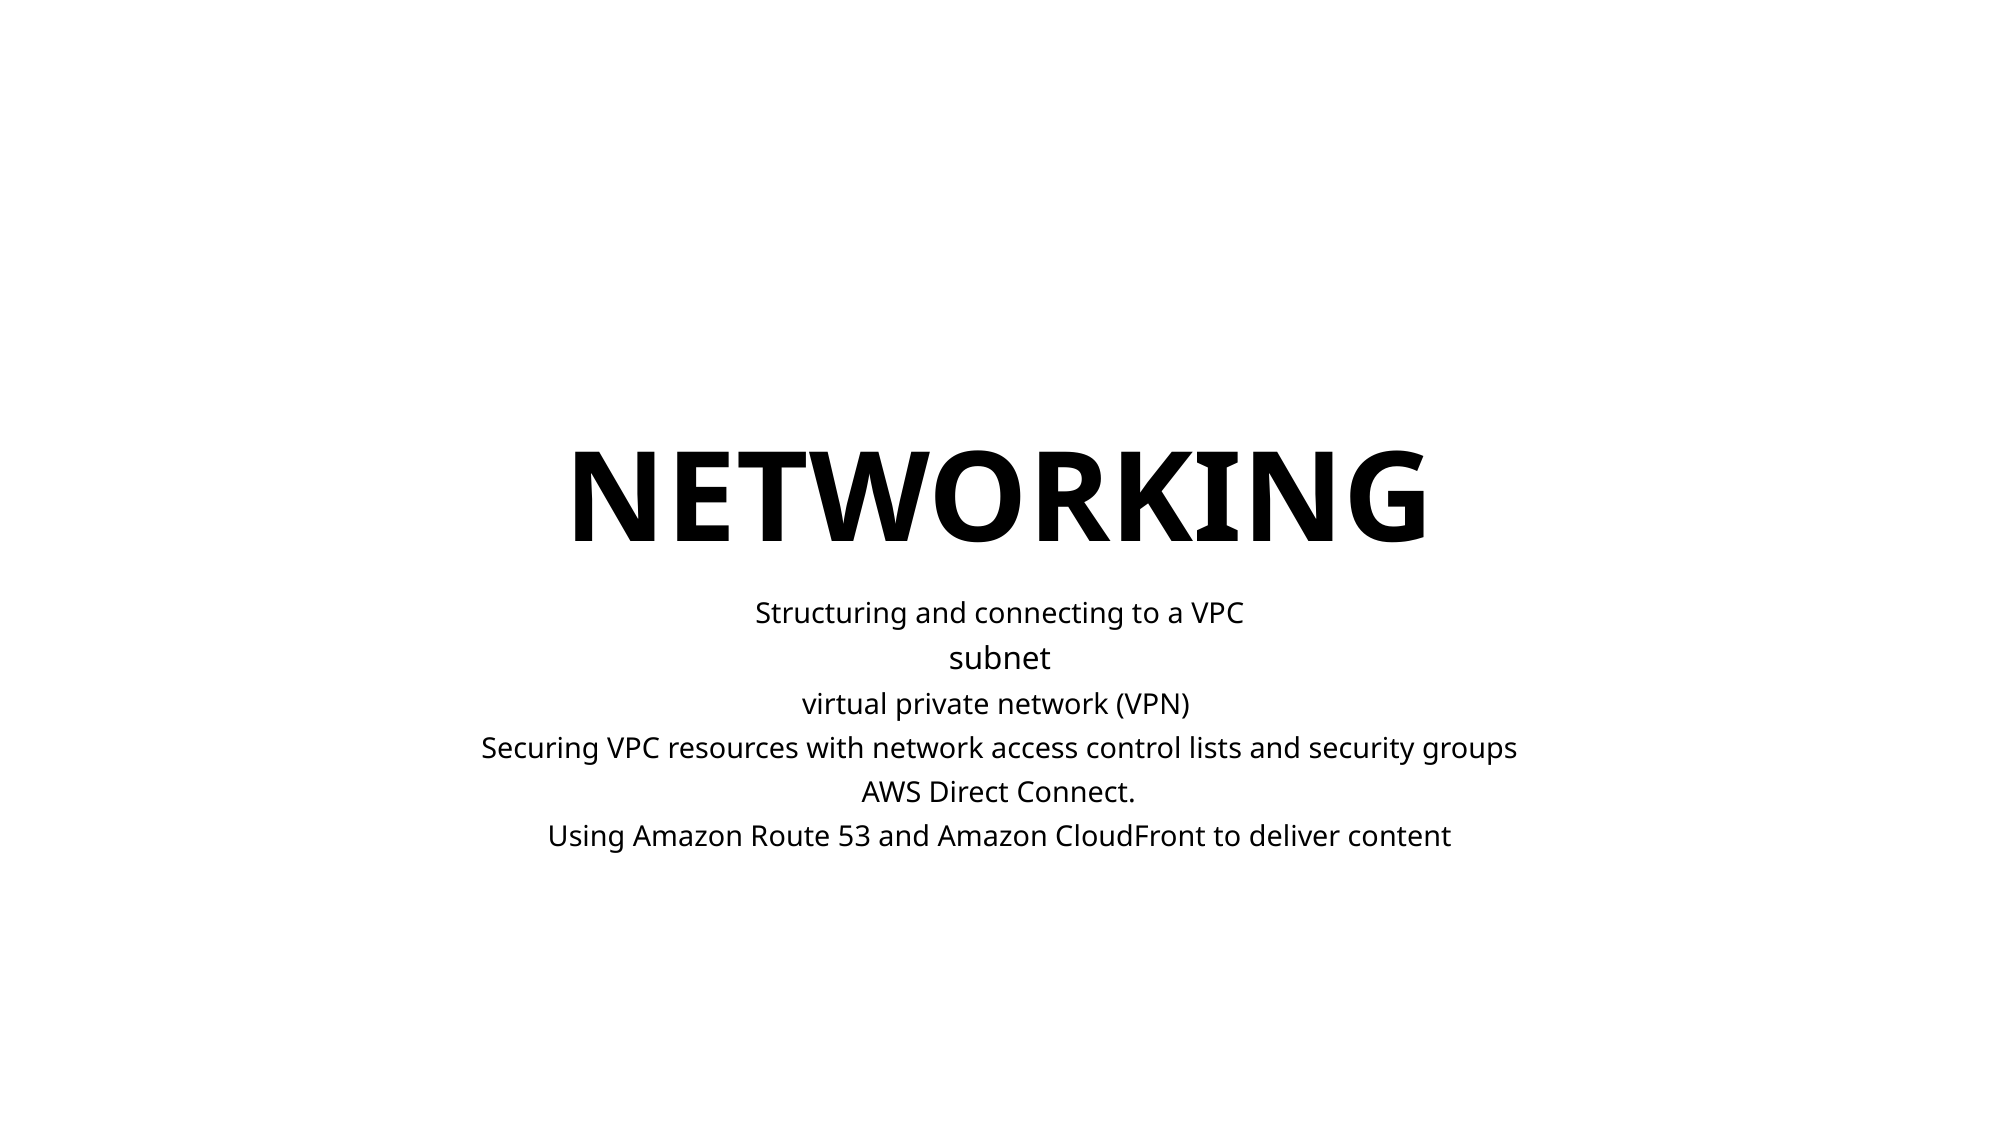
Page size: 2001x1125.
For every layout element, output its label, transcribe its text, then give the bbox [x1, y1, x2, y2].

subtitle Structuring and connecting to a VPC subnet virtual private network (VPN) Securing VPC resources with network access control lists and security groups AWS Direct Connect. Using Amazon Route 53 and Amazon CloudFront to deliver content [249, 590, 1750, 863]
title NETWORKING [249, 184, 1750, 576]
